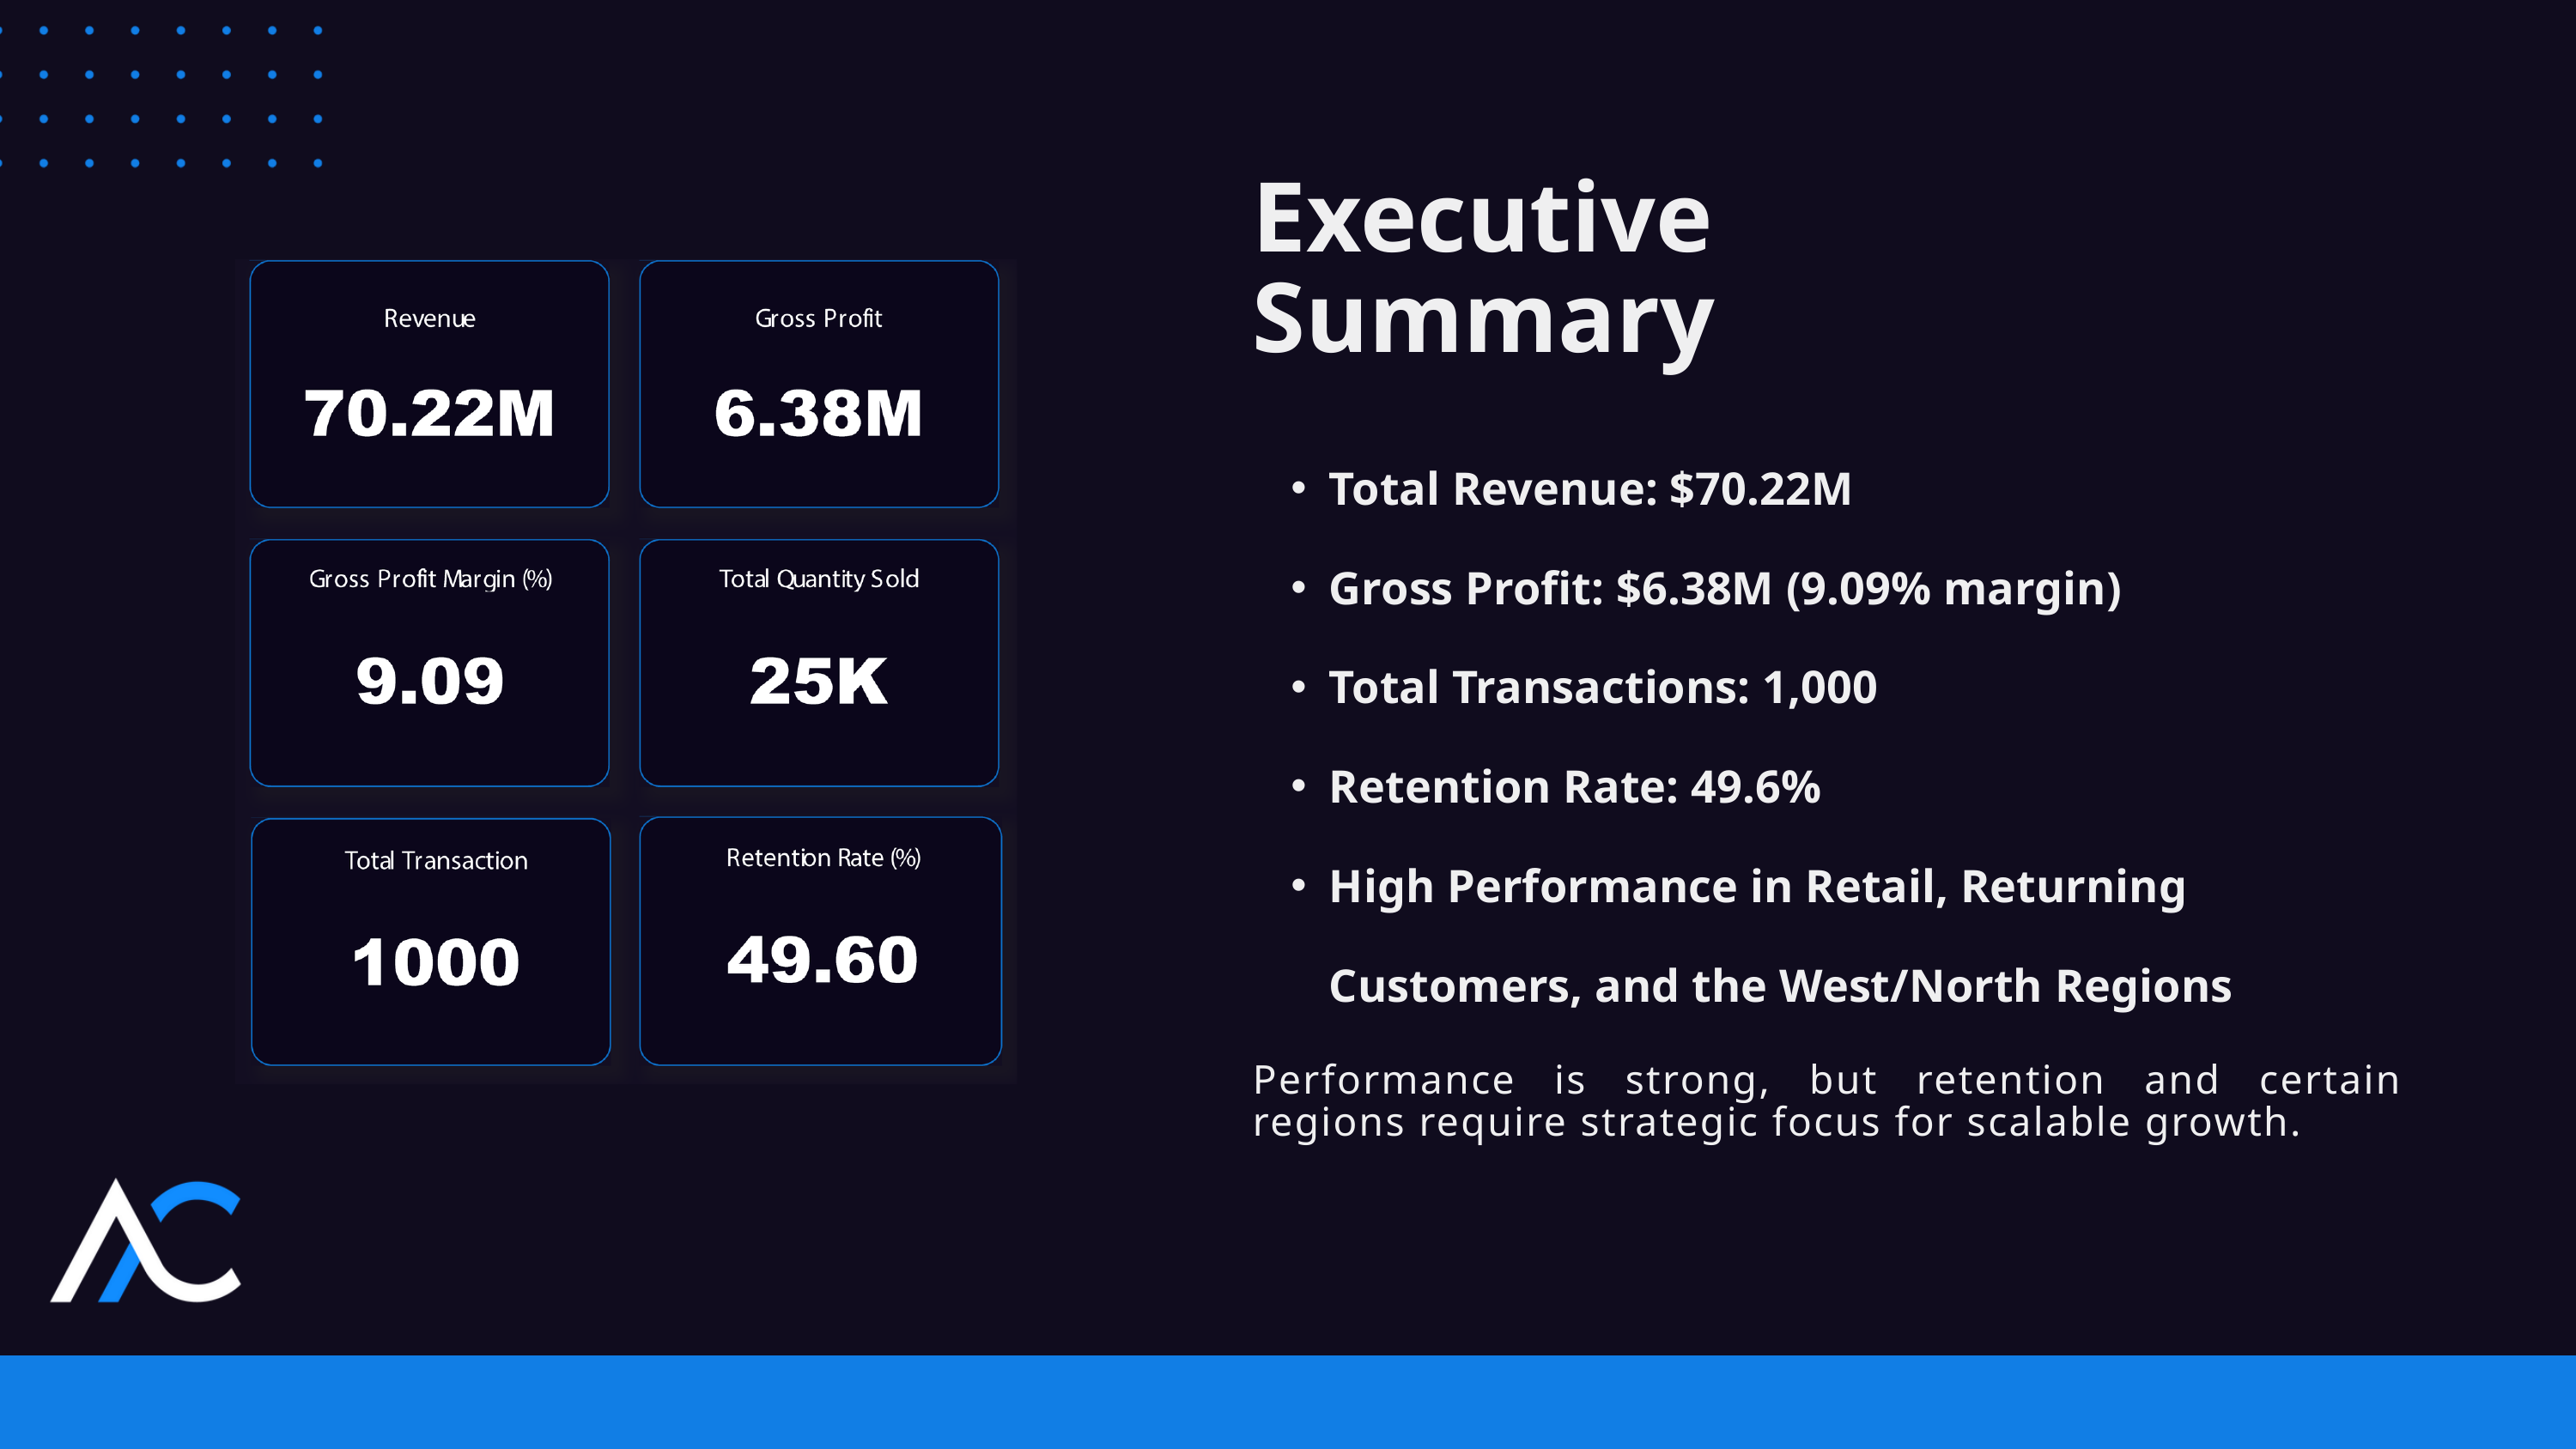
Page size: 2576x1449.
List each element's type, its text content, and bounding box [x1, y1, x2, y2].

text_box [234, 259, 1018, 1084]
text_box [39, 1159, 251, 1321]
text_box Performance is strong, but retention and certain regions require strategic focus for scalable growth. [1253, 1058, 2404, 1145]
text_box [0, 0, 323, 168]
text_box Executive Summary [1253, 170, 1971, 372]
text_box Total Revenue: $70.22M Gross Profit: $6.38M (9.09% margin) Total Transactions: 1,000 Retention Rate: 49.6% High Performance in Retail, Returning Customers, and the West/North Regions [1252, 415, 2432, 1111]
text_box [0, 1355, 2576, 1449]
